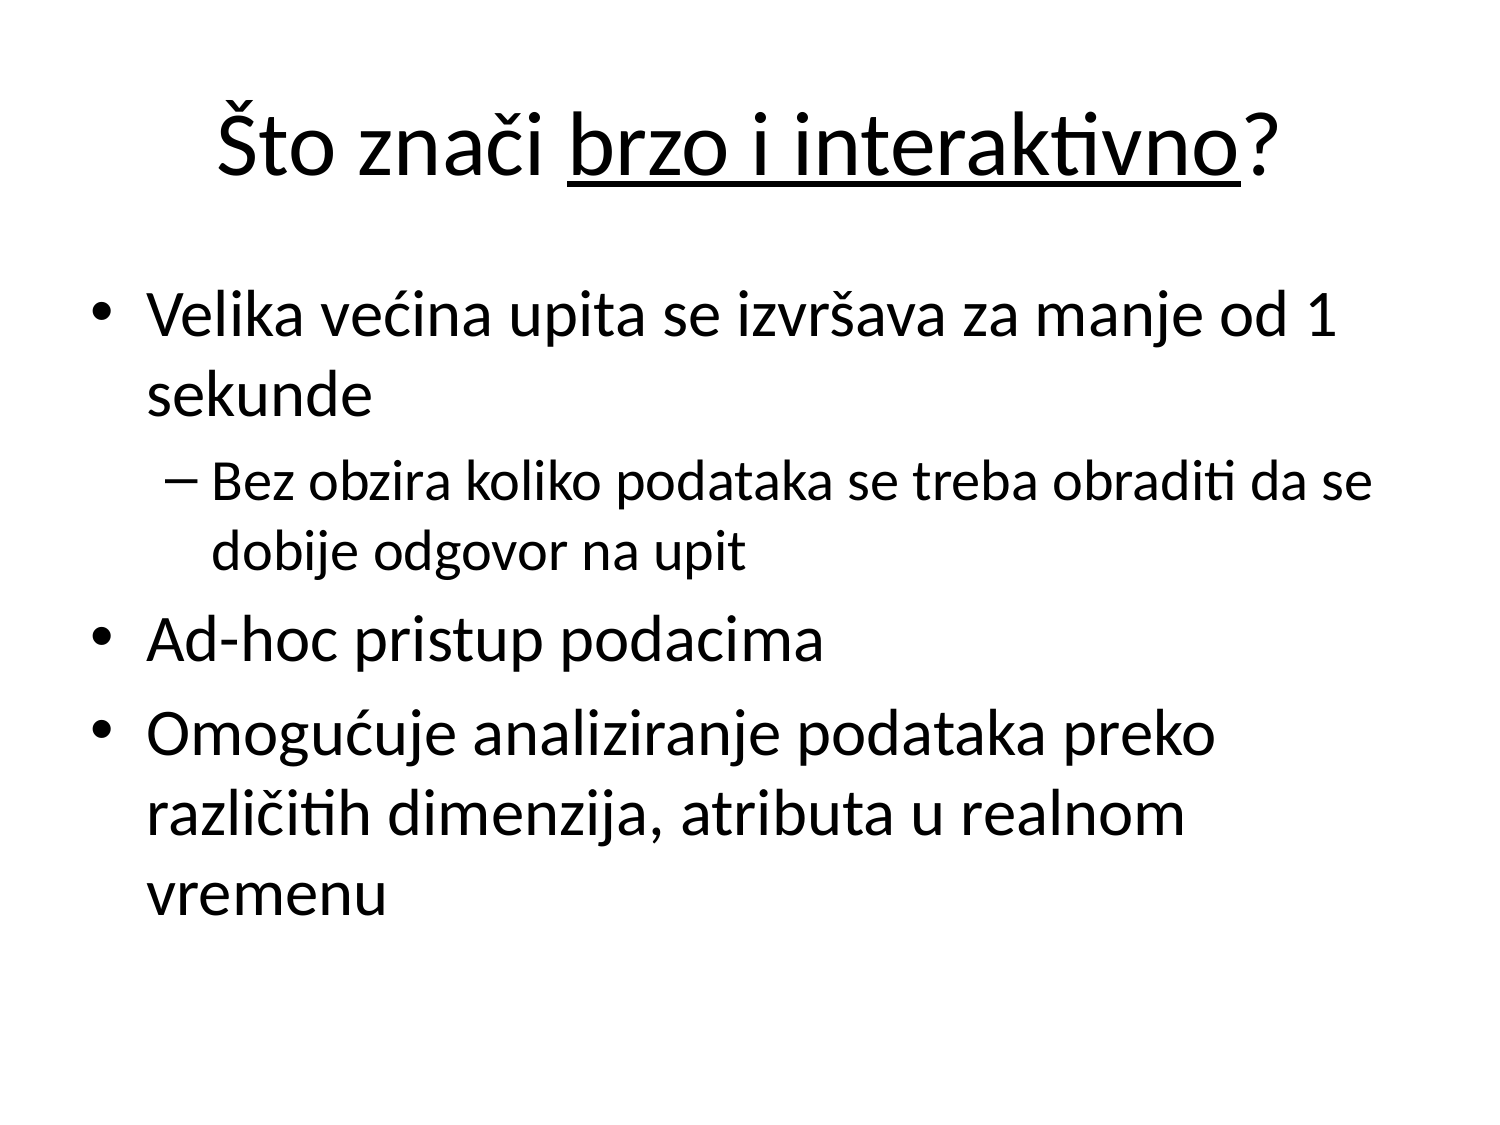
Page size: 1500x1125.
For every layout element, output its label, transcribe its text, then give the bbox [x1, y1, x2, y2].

title Što znači brzo i interaktivno? [75, 45, 1425, 233]
list Velika većina upita se izvršava za manje od 1 sekunde Bez obzira koliko podataka se treba obraditi da se dobije odgovor na upit Ad-hoc pristup podacima Omogućuje analiziranje podataka preko različitih dimenzija, atributa u realnom vremenu [75, 262, 1425, 1005]
